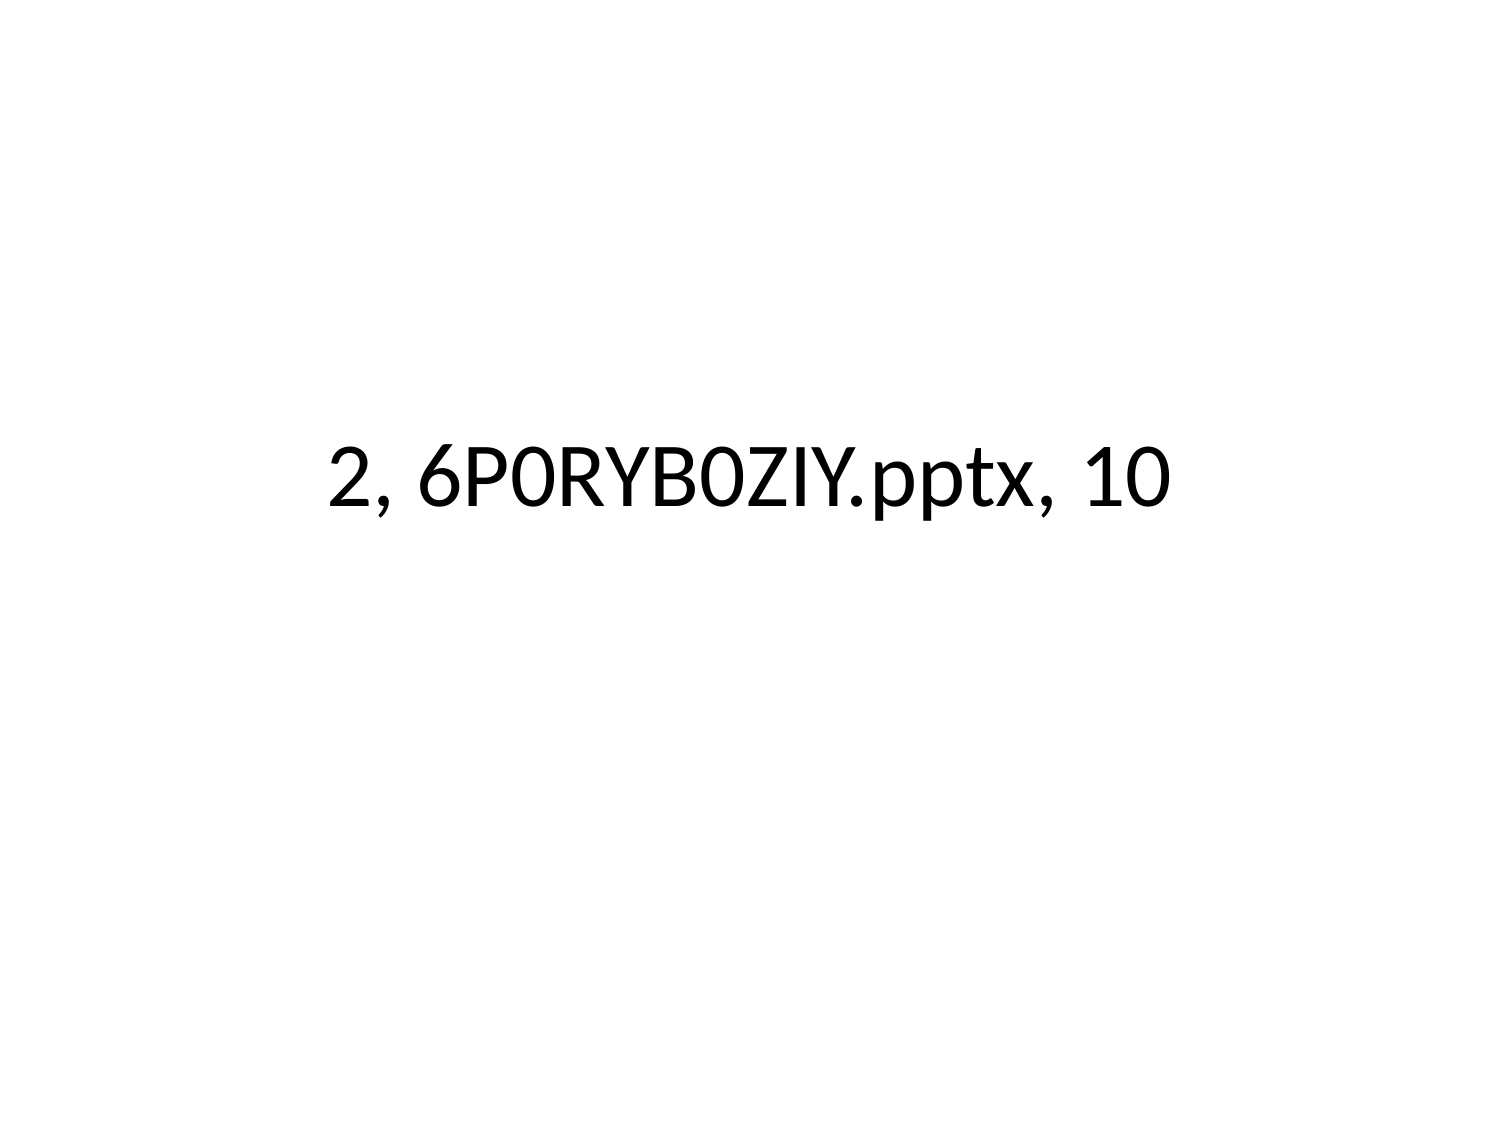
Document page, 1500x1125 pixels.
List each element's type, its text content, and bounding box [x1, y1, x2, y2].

title 2, 6P0RYB0ZIY.pptx, 10 [112, 349, 1388, 591]
